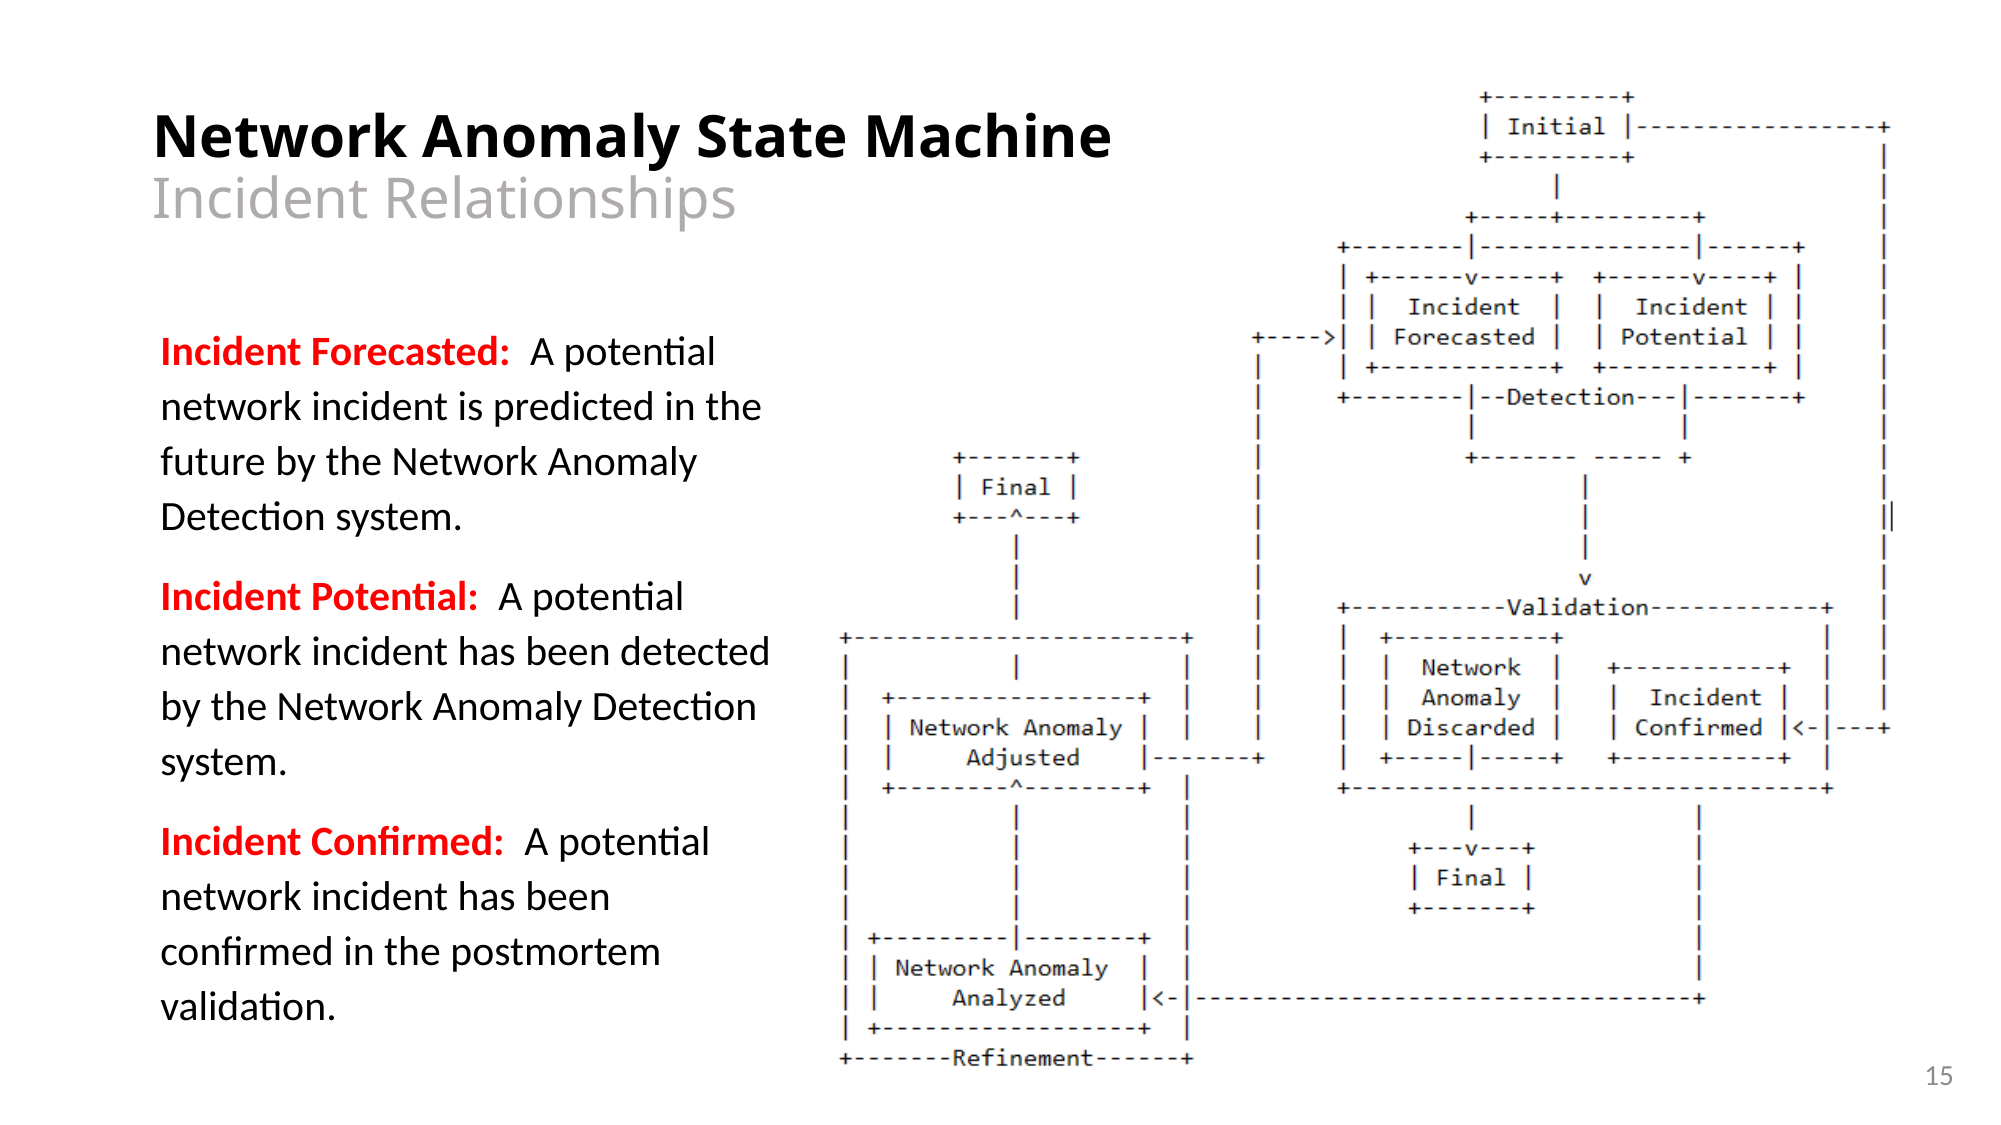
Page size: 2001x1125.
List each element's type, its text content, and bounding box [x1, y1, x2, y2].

slide_number 15 [1915, 1043, 1969, 1104]
picture [834, 84, 1915, 1104]
title Network Anomaly State Machine Incident Relationships [137, 59, 1863, 278]
text_box Incident Forecasted: A potential network incident is predicted in the future by the Network Anomaly Detection system. Incident Potential: A potential network incident has been detected by the Network Anomaly Detection system. Incident Confirmed: A potential network incident has been confirmed in the postmortem validation. [160, 319, 781, 1044]
